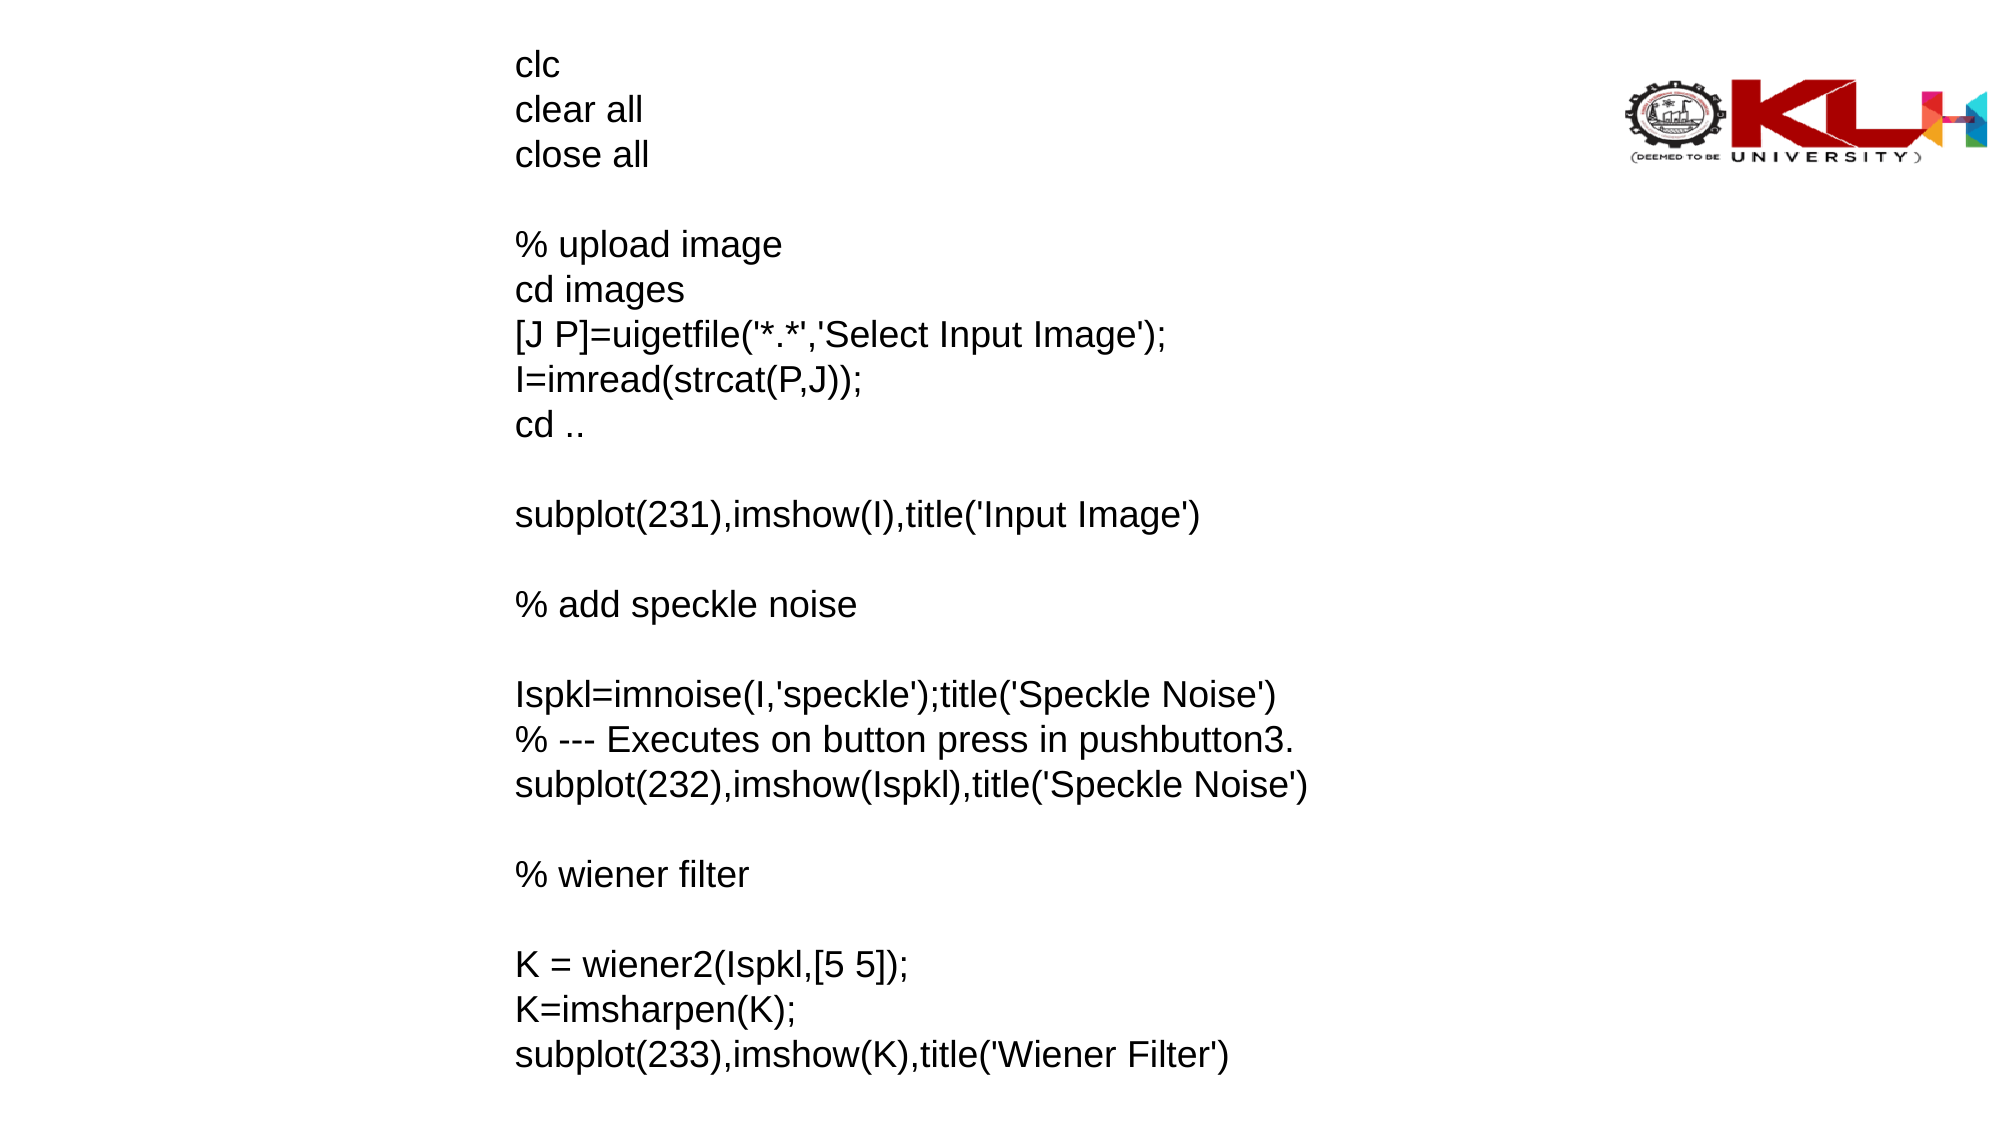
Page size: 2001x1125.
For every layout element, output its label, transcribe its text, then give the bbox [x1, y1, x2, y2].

text_box clc clear all close all % upload image cd images [J P]=uigetfile('*.*','Select Input Image'); I=imread(strcat(P,J)); cd .. subplot(231),imshow(I),title('Input Image') % add speckle noise Ispkl=imnoise(I,'speckle');title('Speckle Noise') % --- Executes on button press in pushbutton3. subplot(232),imshow(Ispkl),title('Speckle Noise') % wiener filter K = wiener2(Ispkl,[5 5]); K=imsharpen(K); subplot(233),imshow(K),title('Wiener Filter') [500, 32, 1500, 1083]
picture [1618, 59, 2000, 180]
